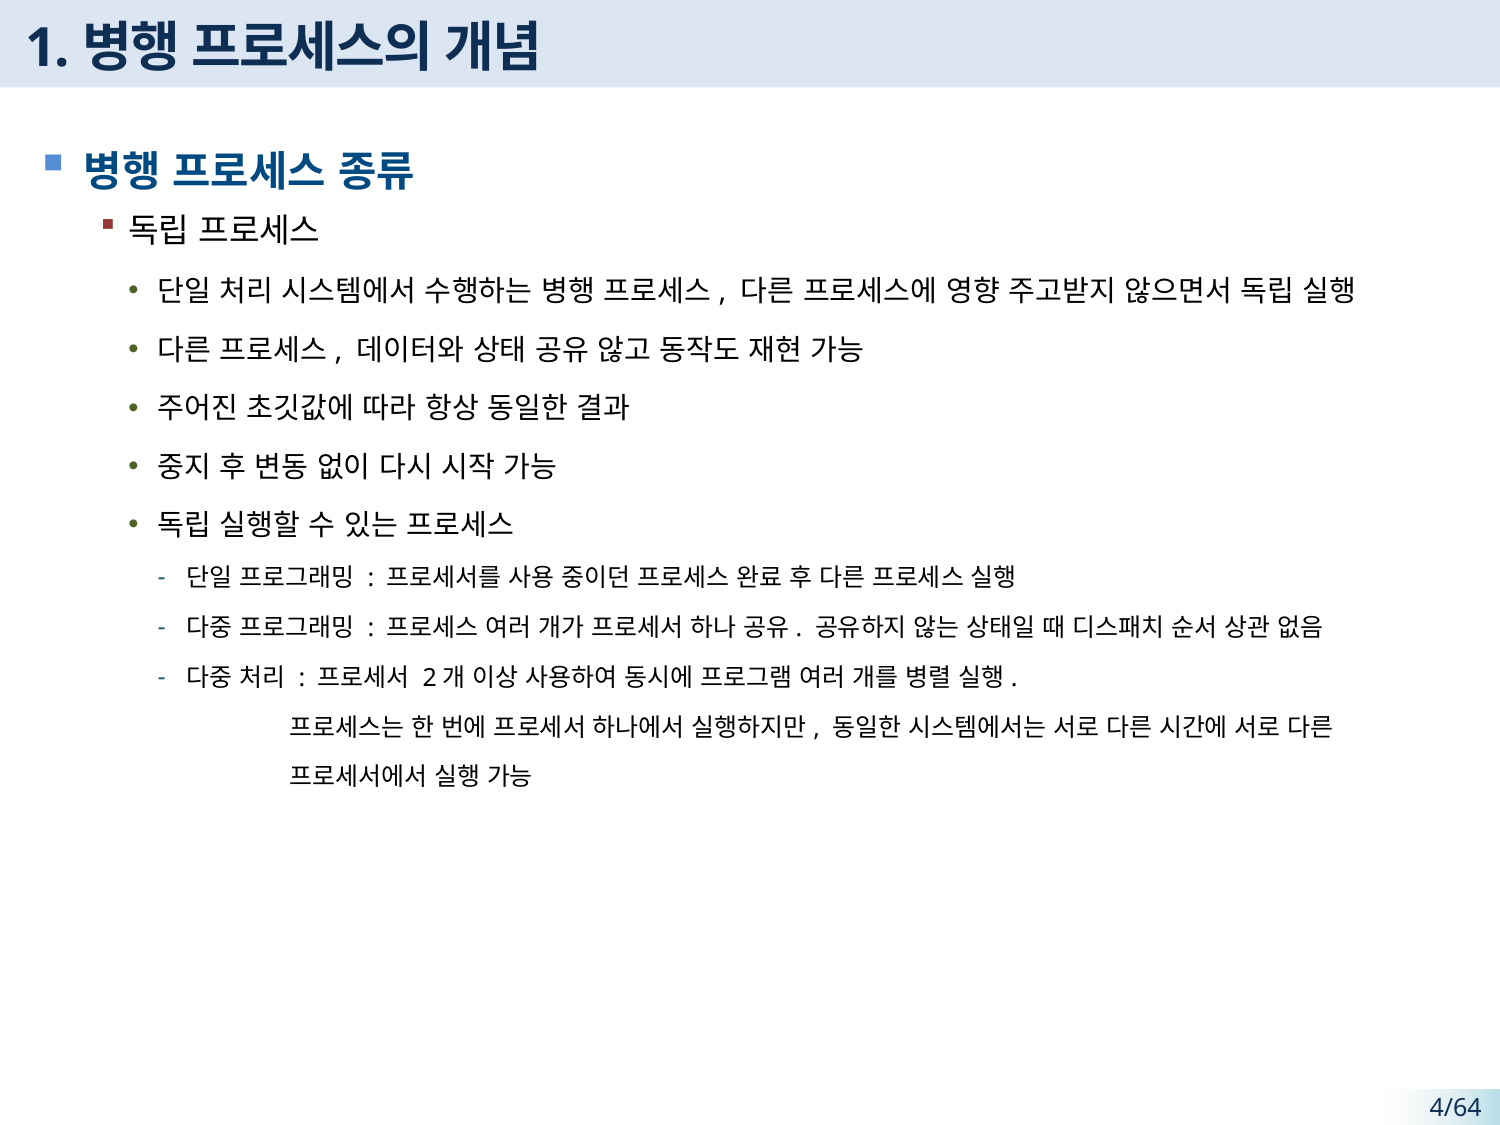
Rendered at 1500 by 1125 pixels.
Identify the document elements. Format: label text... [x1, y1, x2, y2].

title 1.병행 프로세스의 개념 [10, 5, 1288, 84]
list 병행 프로세스 종류 독립 프로세스 단일 처리 시스템에서 수행하는 병행 프로세스, 다른 프로세스에 영향 주고받지 않으면서 독립 실행 다른 프로세스, 데이터와 상태 공유 않고 동작도 재현 가능 주어진 초깃값에 따라 항상 동일한 결과 중지 후 변동 없이 다시 시작 가능 독립 실행할 수 있는 프로세스 단일 프로그래밍 : 프로세서를 사용 중이던 프로세스 완료 후 다른 프로세스 실행 다중 프로그래밍 : 프로세스 여러 개가 프로세서 하나 공유. 공유하지 않는 상태일 때 디스패치 순서 상관 없음 다중 처리 : 프로세서 2개 이상 사용하여 동시에 프로그램 여러 개를 병렬 실행. 프로세스는 한 번에 프로세서 하나에서 실행하지만, 동일한 시스템에서는 서로 다른 시간에 서로 다른 프로세서에서 실행 가능 [10, 126, 1481, 1057]
